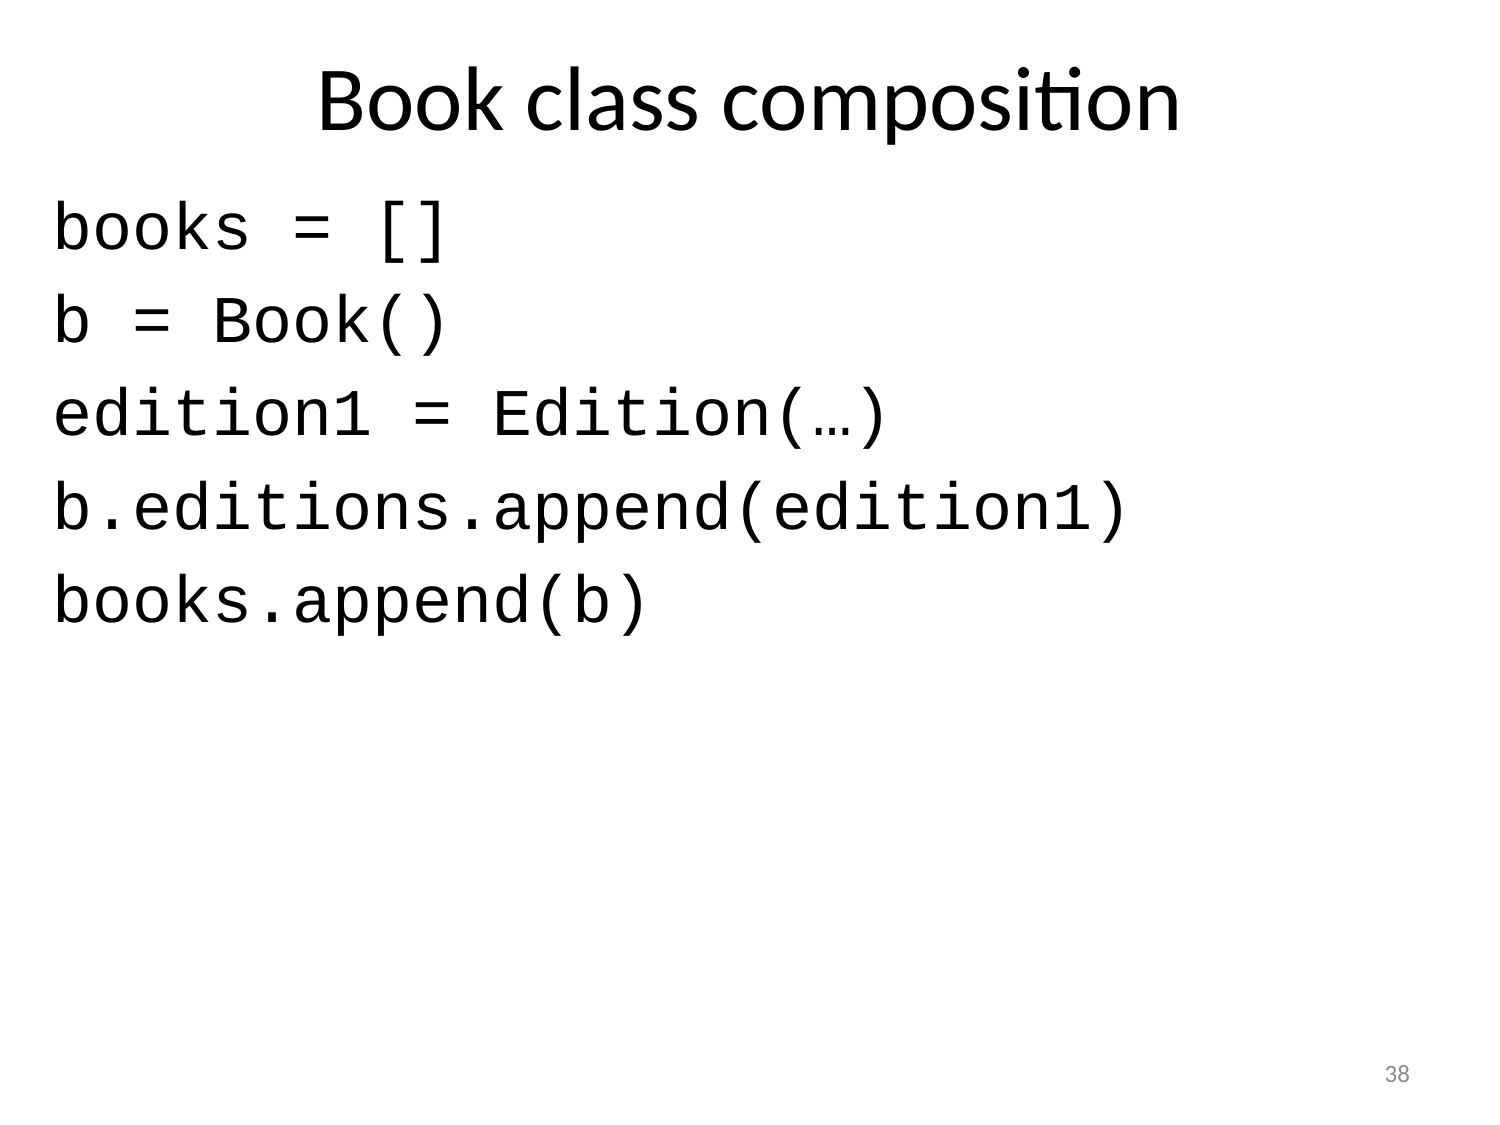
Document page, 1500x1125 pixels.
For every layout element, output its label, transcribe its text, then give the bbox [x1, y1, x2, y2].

title Book class composition [75, 0, 1425, 174]
slide_number 38 [1074, 1042, 1425, 1103]
list books = [] b = Book() edition1 = Edition(…) b.editions.append(edition1) books.append(b) [37, 174, 1475, 1063]
